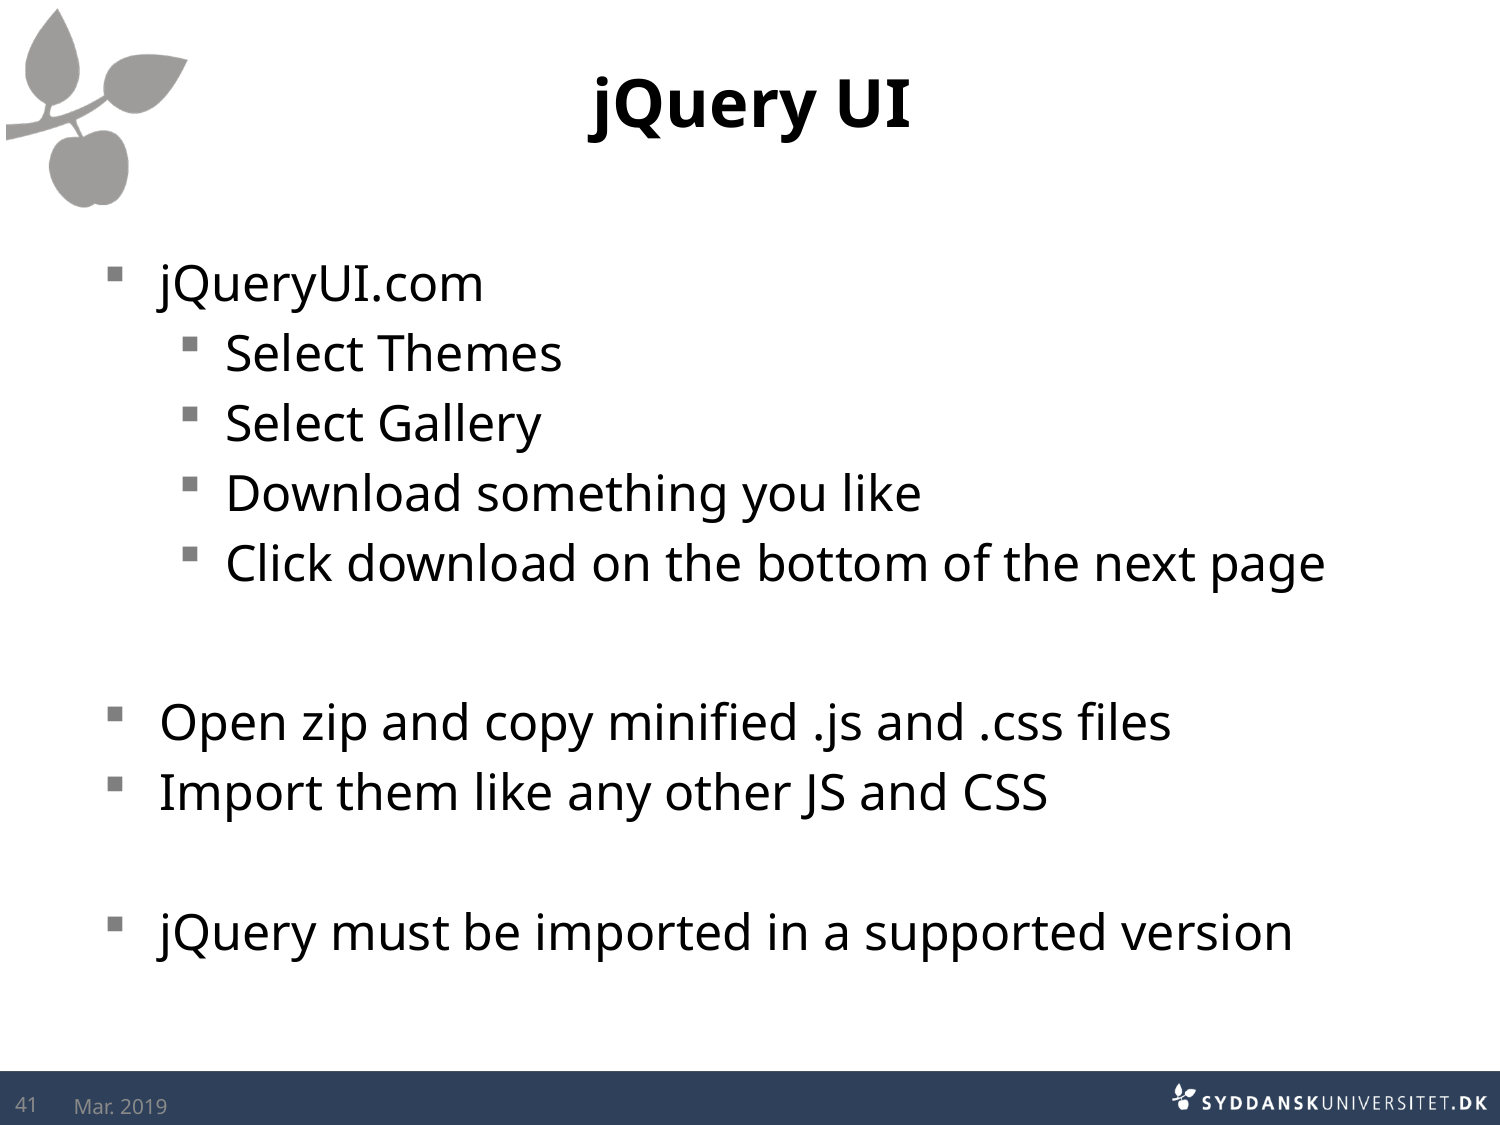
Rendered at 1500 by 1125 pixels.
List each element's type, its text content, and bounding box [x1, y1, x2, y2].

picture [0, 1071, 1500, 1125]
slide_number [71, 1082, 200, 1125]
picture [5, 6, 188, 209]
title jQuery UI [190, 7, 1427, 195]
slide_number 41 [0, 1082, 71, 1125]
list jQueryUI.com Select Themes Select Gallery Download something you like Click download on the bottom of the next page Open zip and copy minified .js and .css files Import them like any other JS and CSS jQuery must be imported in a supported version [88, 243, 1424, 1055]
